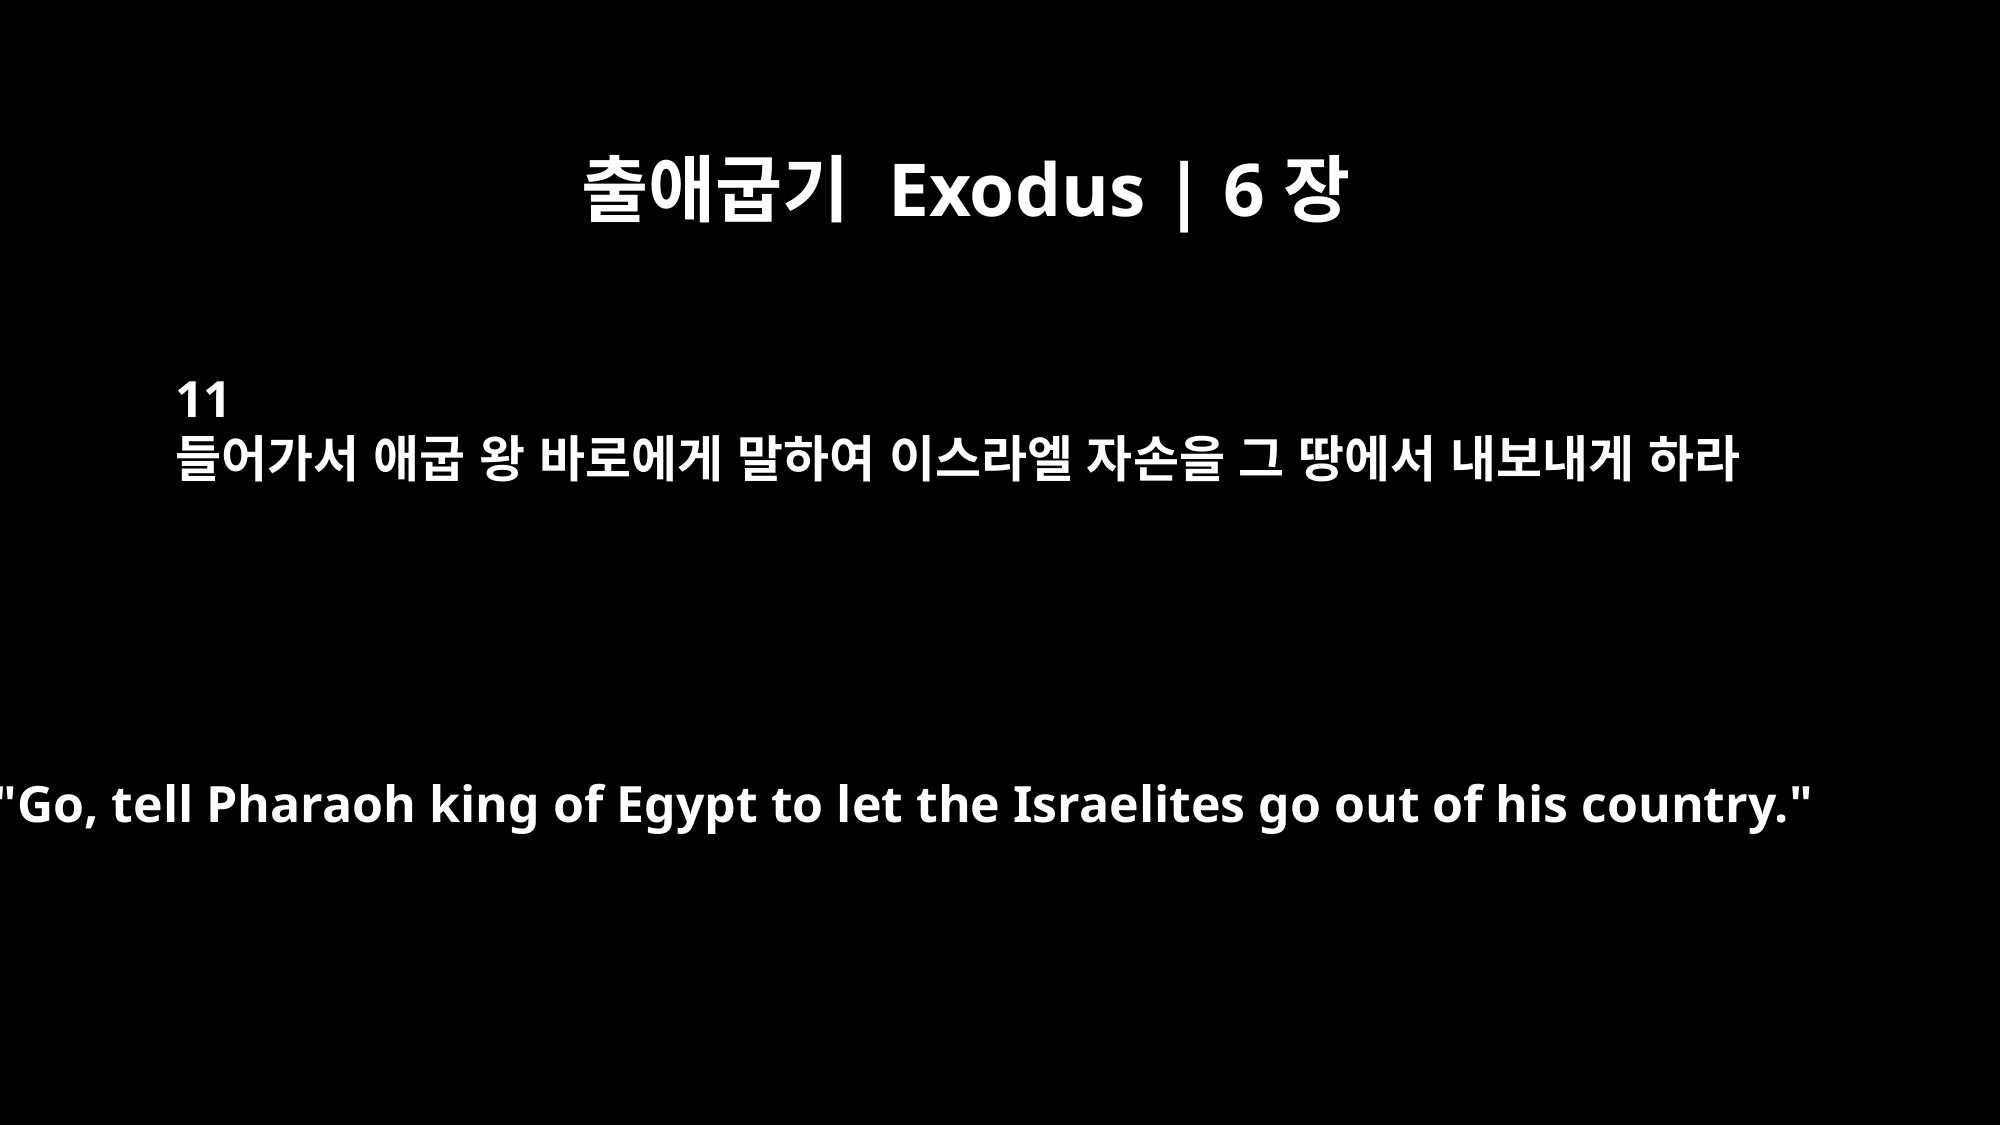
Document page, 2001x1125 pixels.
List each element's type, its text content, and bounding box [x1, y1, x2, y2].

text_box 출애굽기 Exodus | 6장 [566, 136, 1366, 239]
text_box "Go, tell Pharaoh king of Egypt to let the Israelites go out of his country." [0, 764, 1829, 840]
text_box 11 들어가서 애굽 왕 바로에게 말하여 이스라엘 자손을 그 땅에서 내보내게 하라 [160, 359, 1757, 495]
